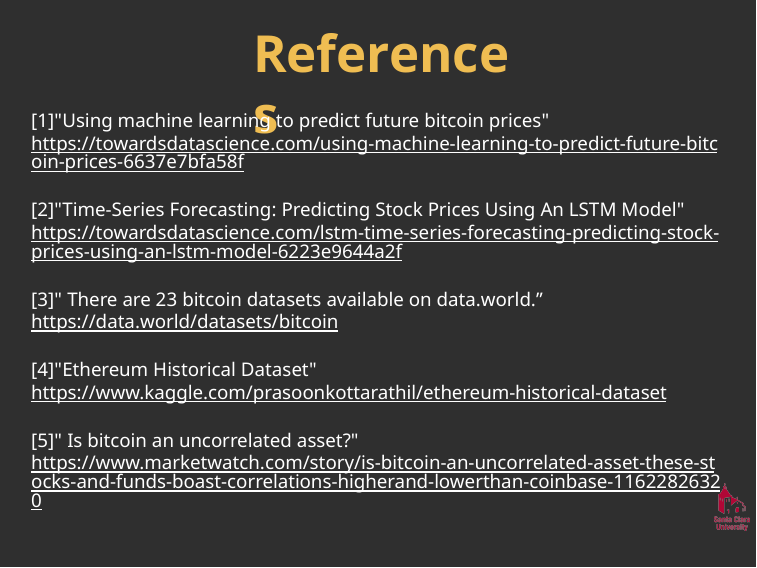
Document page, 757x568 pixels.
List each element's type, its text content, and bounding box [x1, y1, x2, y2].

picture [714, 483, 750, 531]
title References [253, 21, 532, 84]
list [1]"Using machine learning to predict future bitcoin prices" https://towardsdatascience.com/using-machine-learning-to-predict-future-bitcoin-prices-6637e7bfa58f [2]"Time-Series Forecasting: Predicting Stock Prices Using An LSTM Model" https://towardsdatascience.com/lstm-time-series-forecasting-predicting-stock-prices-using-an-lstm-model-6223e9644a2f [3]" There are 23 bitcoin datasets available on data.world.” https://data.world/datasets/bitcoin [4]"Ethereum Historical Dataset" https://www.kaggle.com/prasoonkottarathil/ethereum-historical-dataset [5]" Is bitcoin an uncorrelated asset?" https://www.marketwatch.com/story/is-bitcoin-an-uncorrelated-asset-these-stocks-and-funds-boast-correlations-higherand-lowerthan-coinbase-11622826320 [31, 108, 725, 496]
